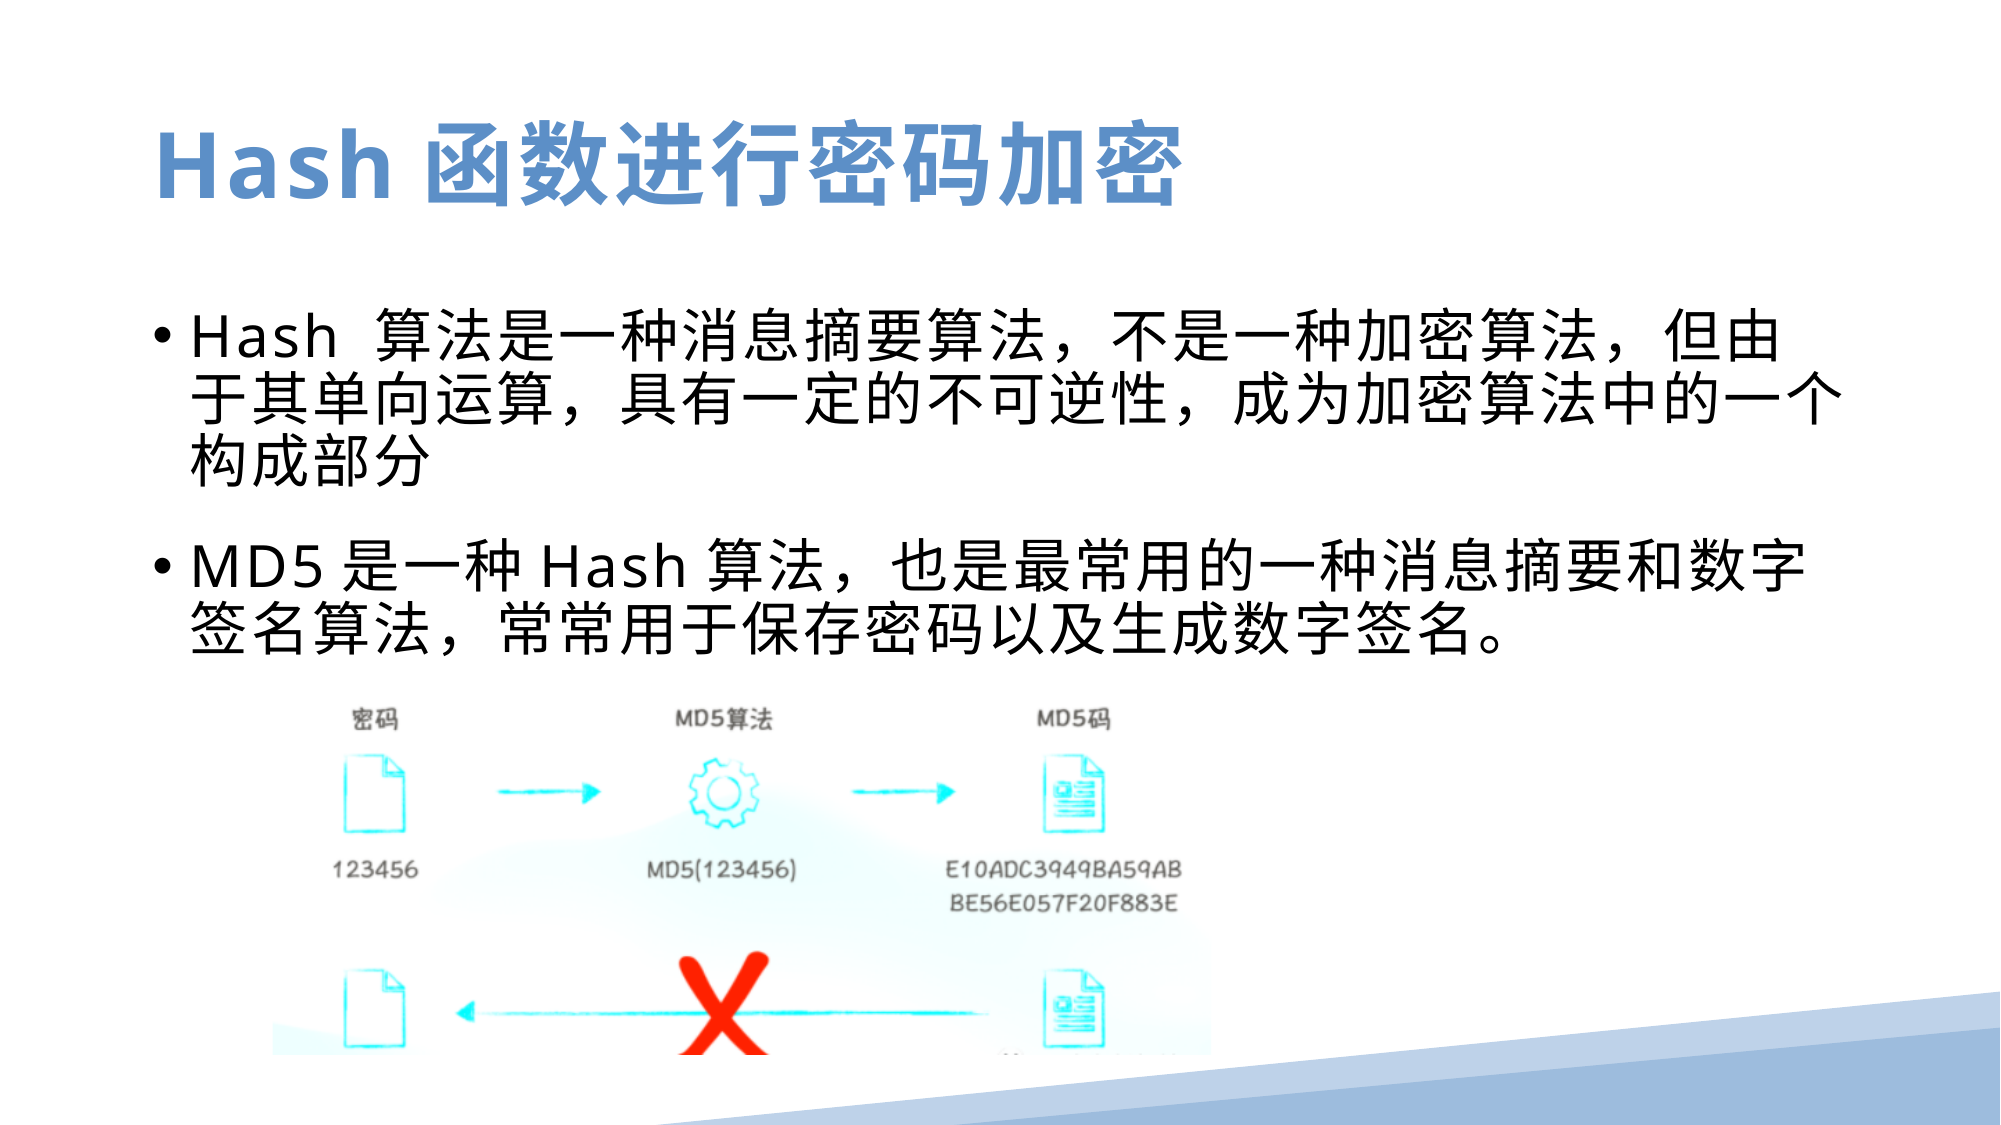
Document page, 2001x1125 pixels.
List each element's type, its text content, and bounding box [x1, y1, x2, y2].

title Hash函数进行密码加密 [137, 59, 1863, 278]
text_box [656, 991, 2000, 1125]
picture [229, 683, 1293, 1055]
list Hash 算法是一种消息摘要算法，不是一种加密算法，但由于其单向运算，具有一定的不可逆性，成为加密算法中的一个构成部分 MD5是一种Hash算法，也是最常用的一种消息摘要和数字签名算法，常常用于保存密码以及生成数字签名。 [137, 299, 1863, 1079]
